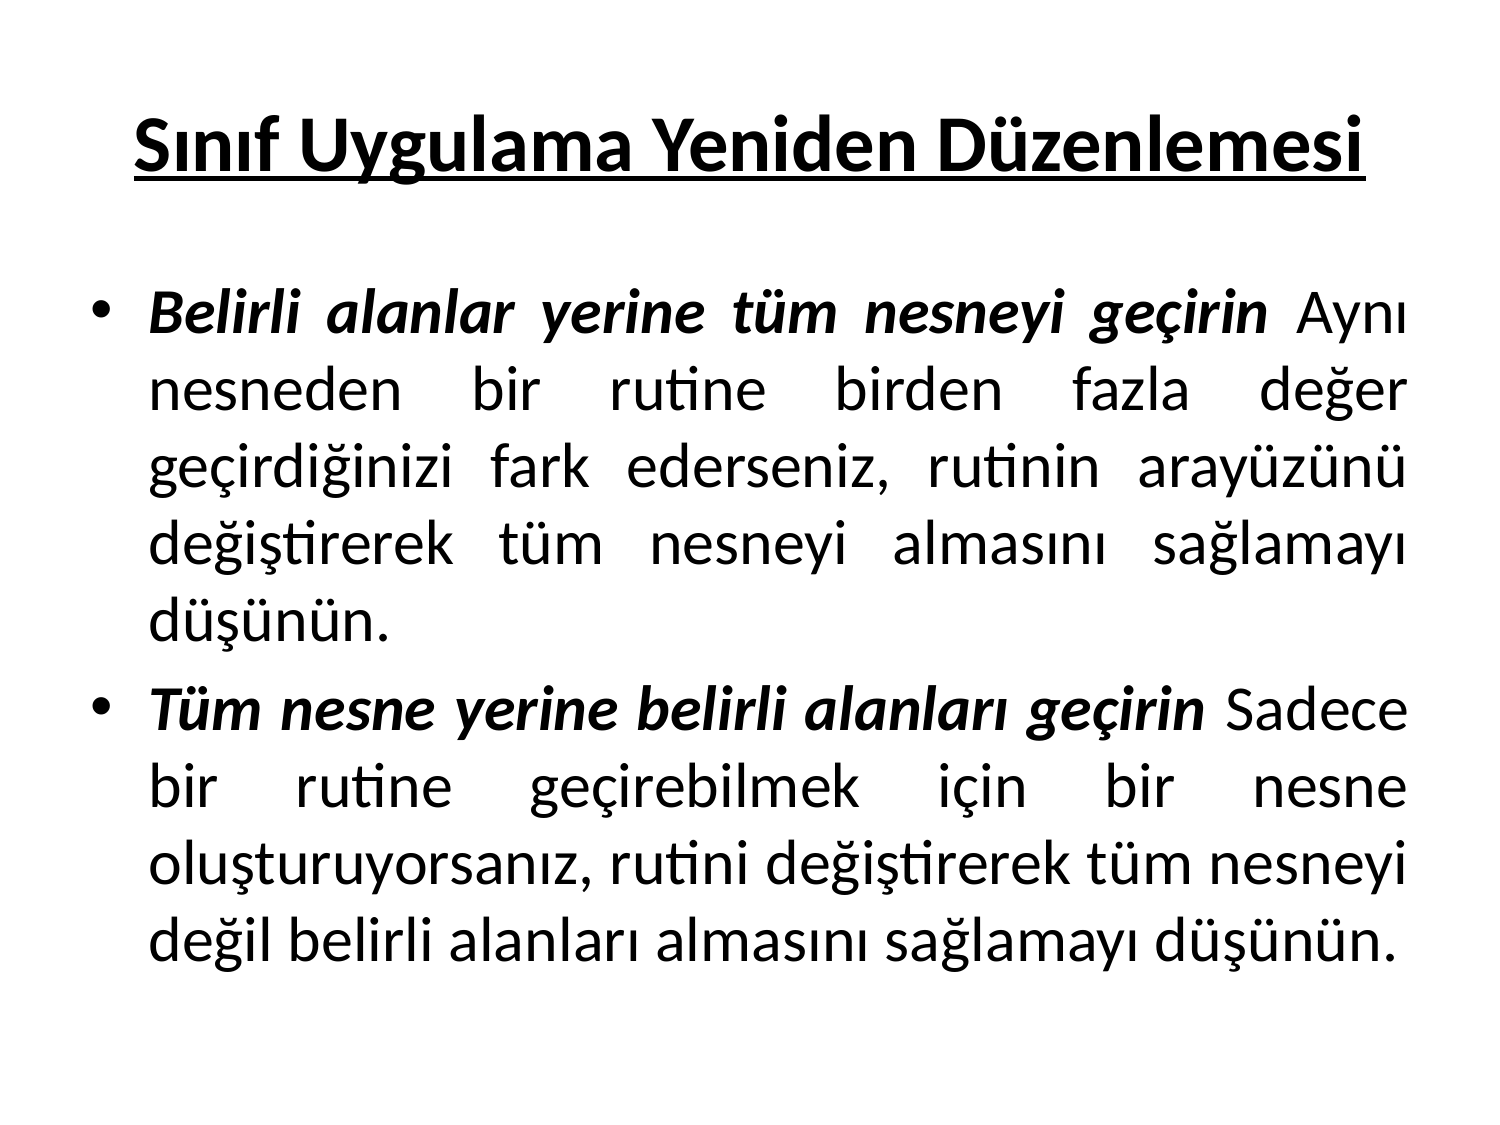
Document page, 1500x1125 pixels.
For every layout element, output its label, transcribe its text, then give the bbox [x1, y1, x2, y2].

title Sınıf Uygulama Yeniden Düzenlemesi [75, 45, 1425, 233]
list Belirli alanlar yerine tüm nesneyi geçirin Aynı nesneden bir rutine birden fazla değer geçirdiğinizi fark ederseniz, rutinin arayüzünü değiştirerek tüm nesneyi almasını sağlamayı düşünün. Tüm nesne yerine belirli alanları geçirin Sadece bir rutine geçirebilmek için bir nesne oluşturuyorsanız, rutini değiştirerek tüm nesneyi değil belirli alanları almasını sağlamayı düşünün. [75, 262, 1425, 1005]
